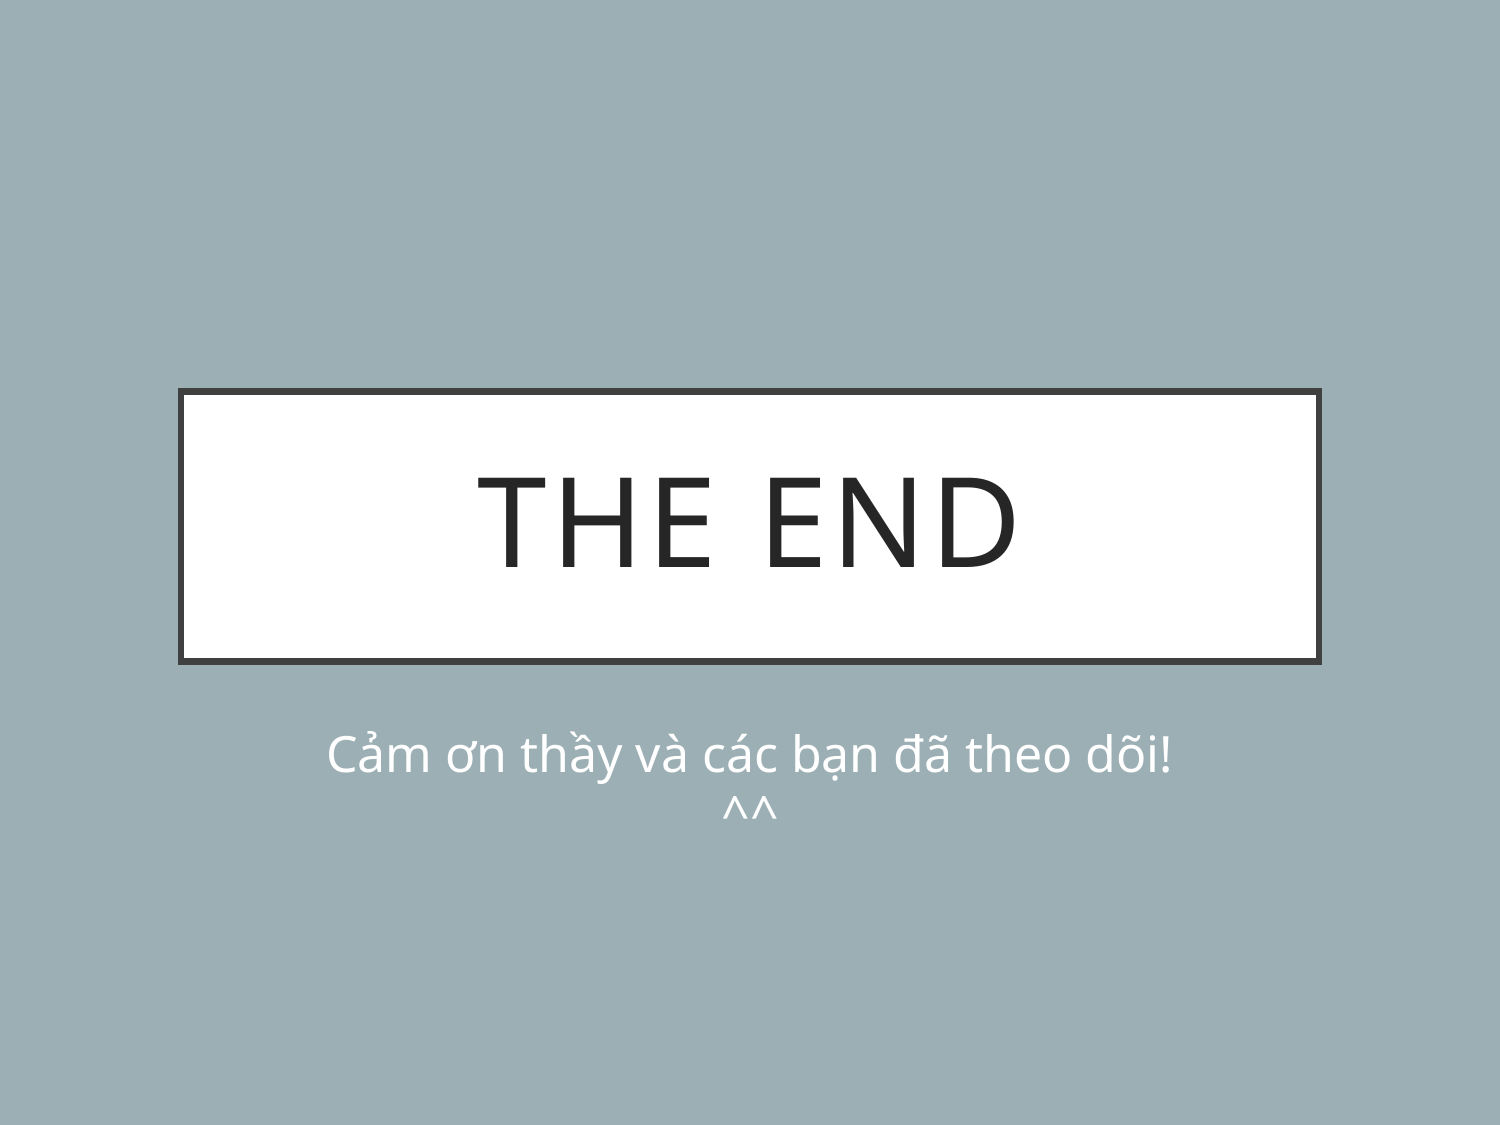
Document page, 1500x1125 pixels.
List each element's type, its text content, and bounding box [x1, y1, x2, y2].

title The End [178, 388, 1322, 665]
subtitle Cảm ơn thầy và các bạn đã theo dõi! ^^ [289, 715, 1211, 919]
